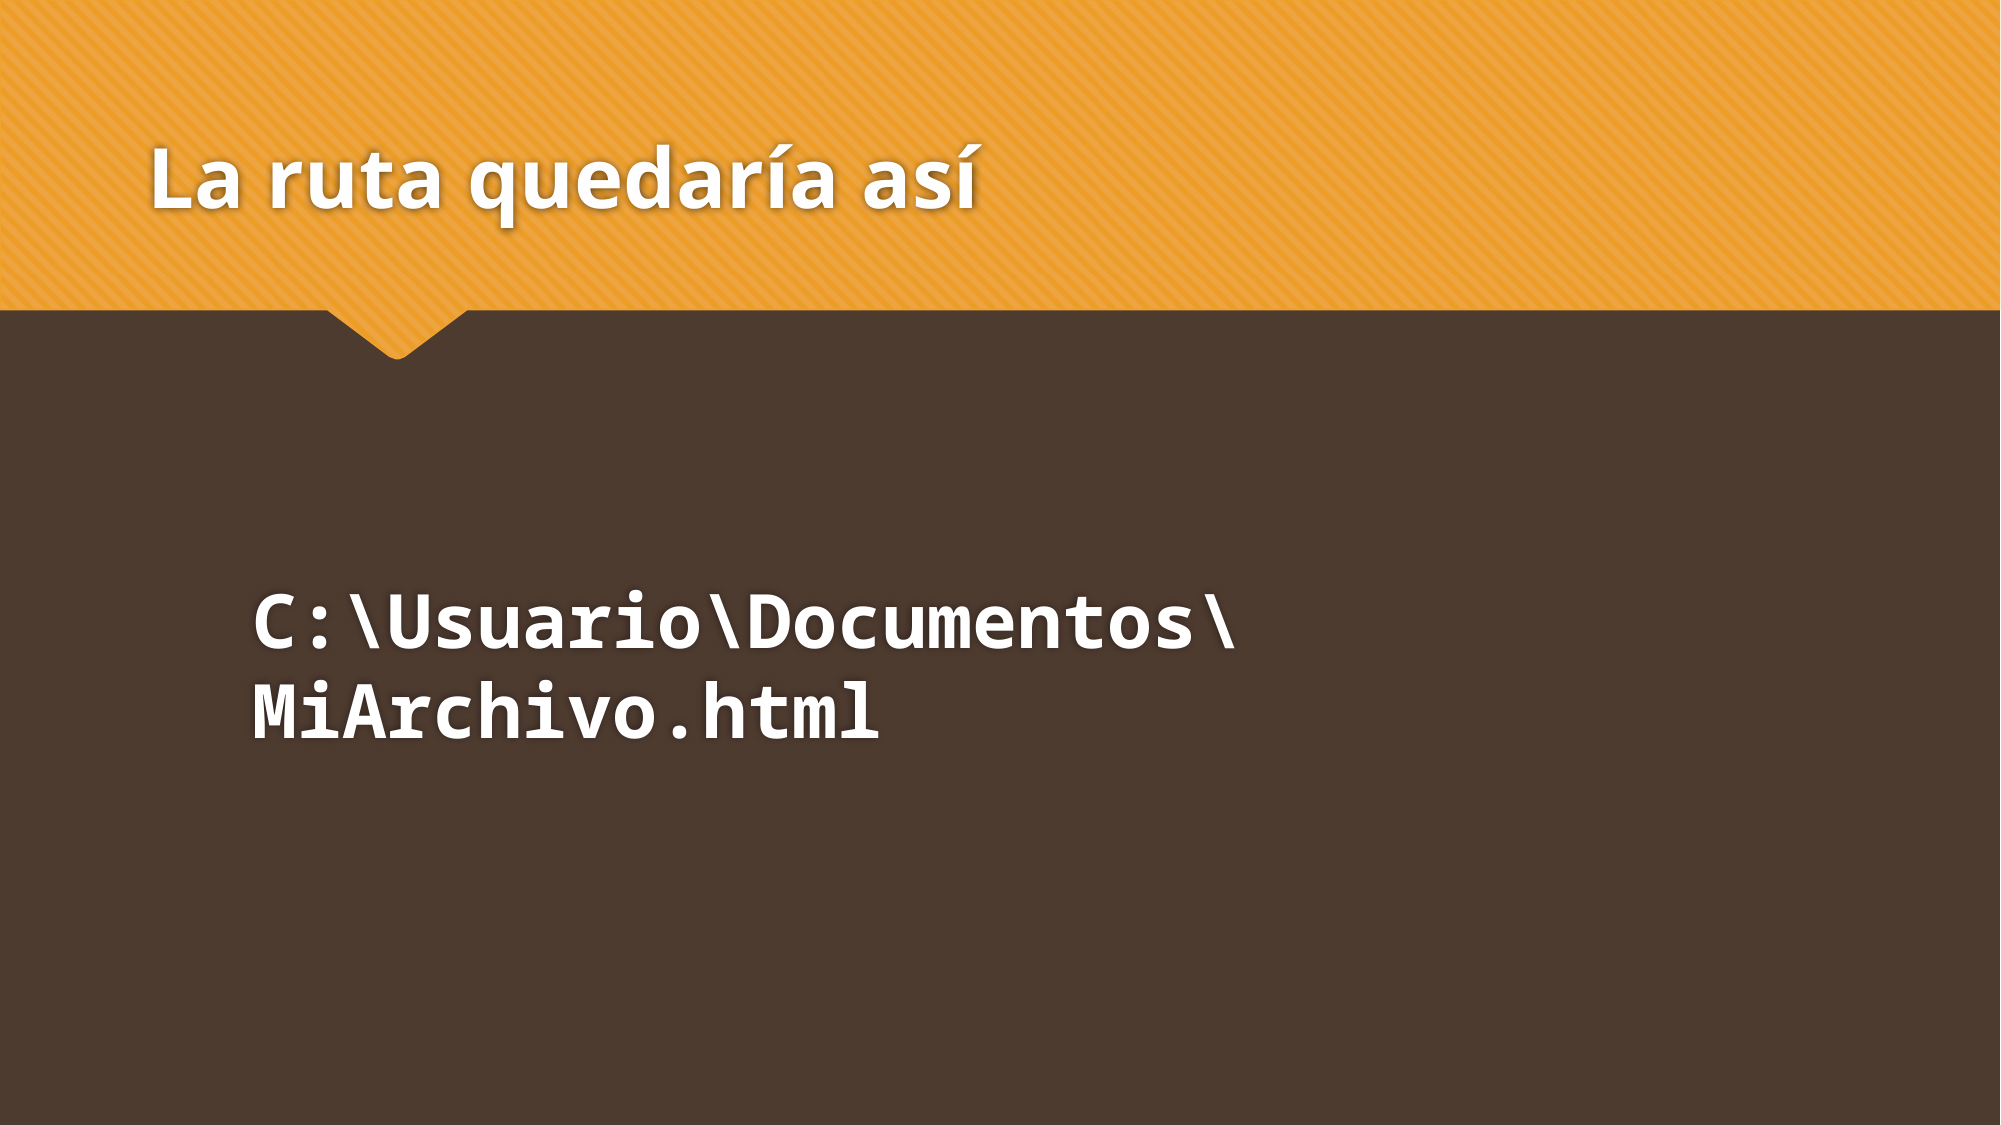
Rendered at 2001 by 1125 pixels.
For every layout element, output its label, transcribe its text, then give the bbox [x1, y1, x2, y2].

title La ruta quedaría así [132, 73, 1868, 233]
list C:\Usuario\Documentos\MiArchivo.html [236, 337, 1763, 991]
